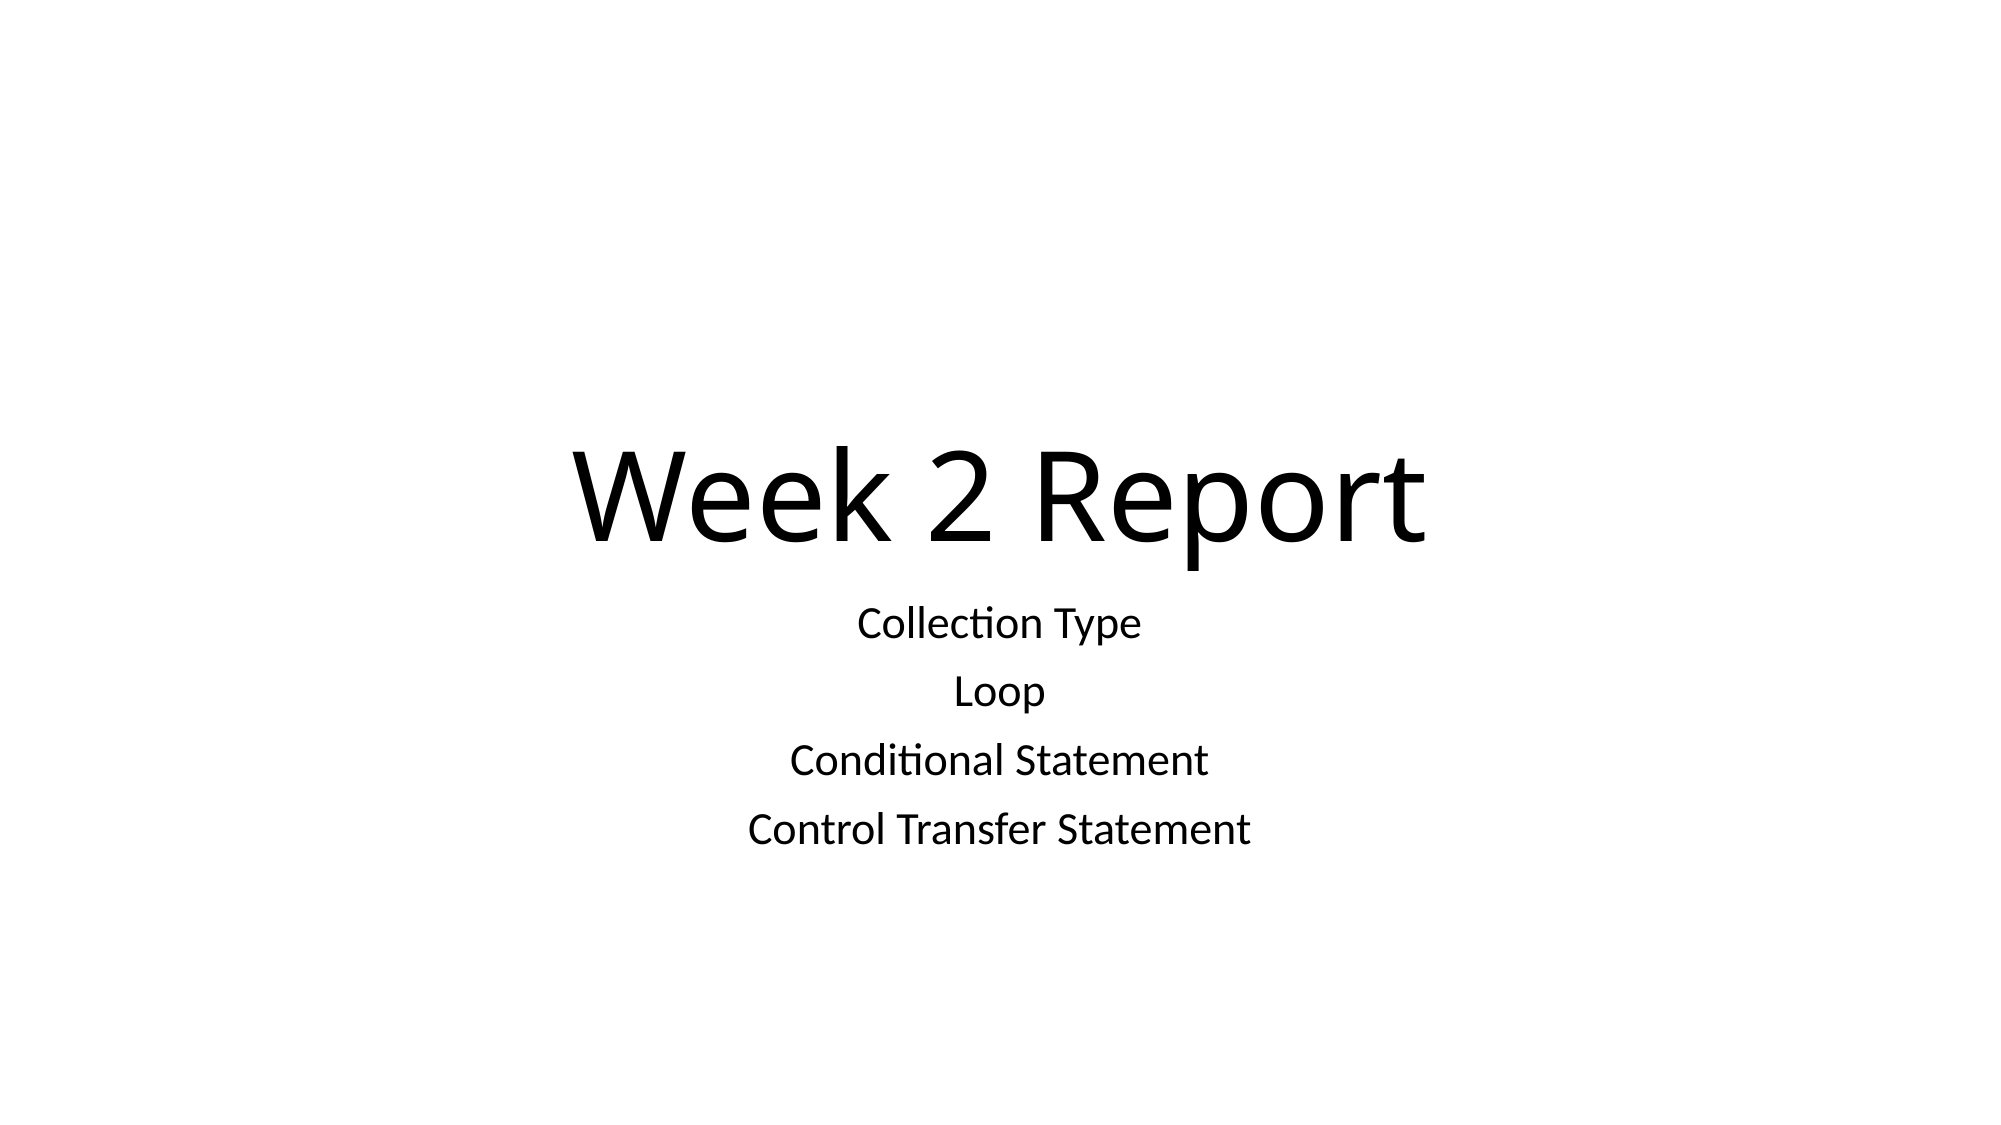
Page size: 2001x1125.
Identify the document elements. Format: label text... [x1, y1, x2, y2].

title Week 2 Report [249, 184, 1750, 576]
subtitle Collection Type Loop Conditional Statement Control Transfer Statement [249, 590, 1750, 863]
